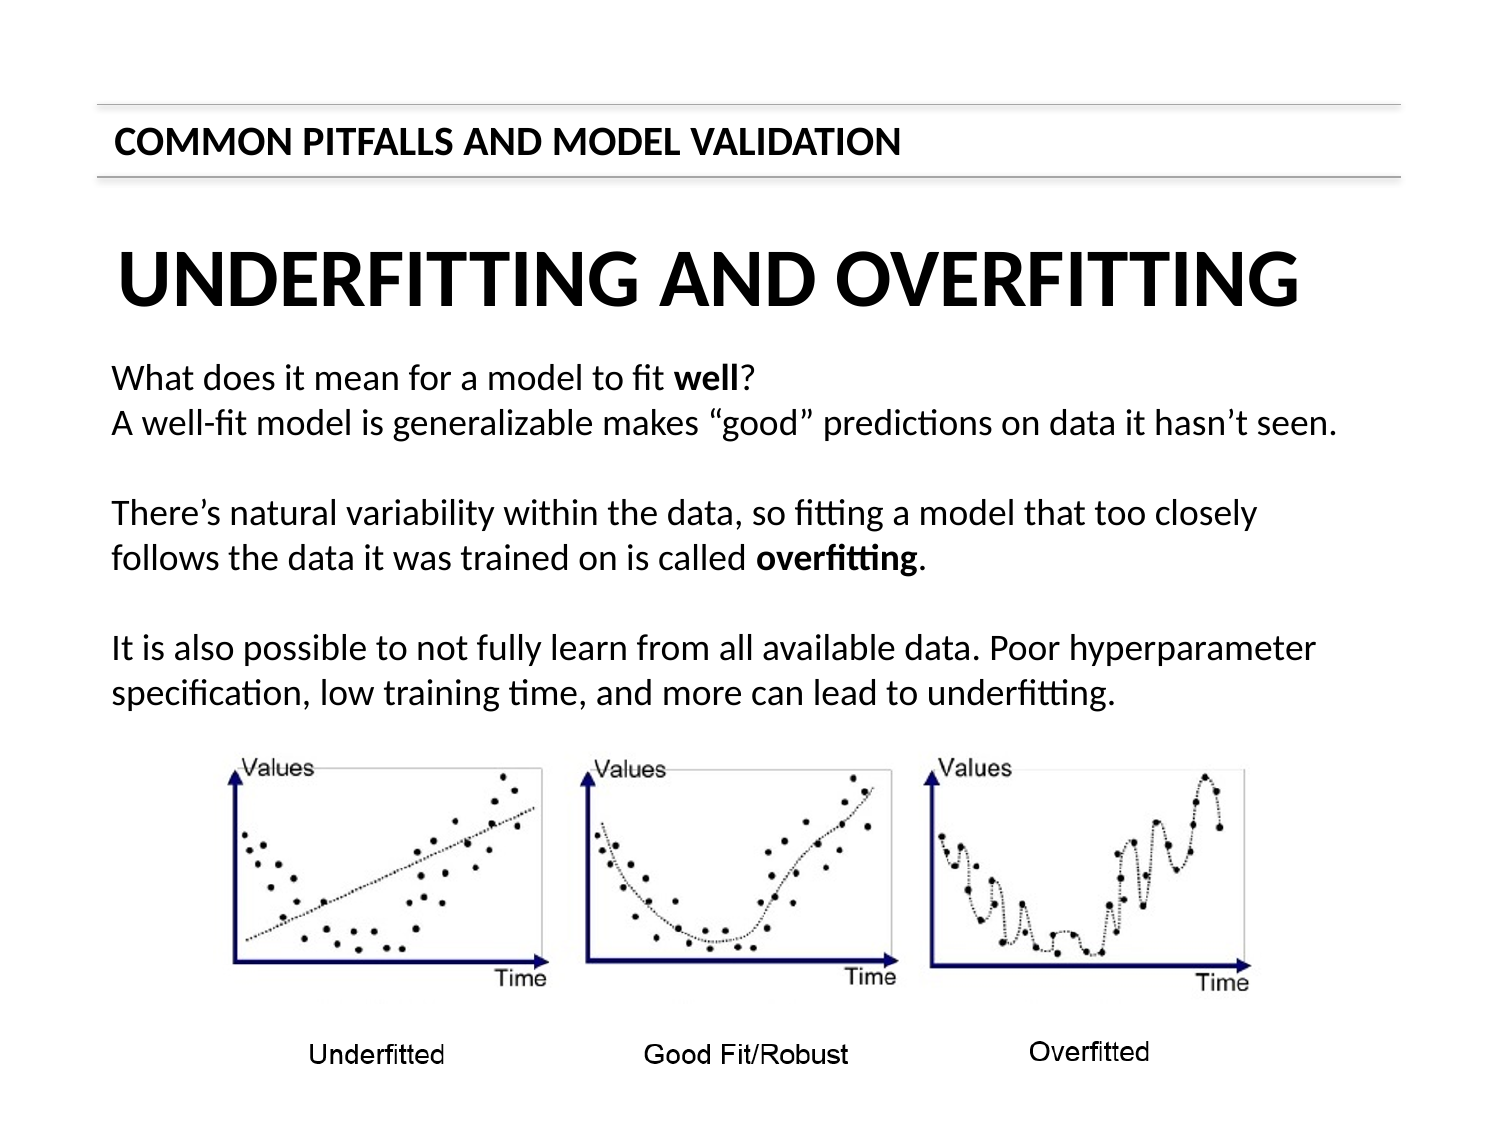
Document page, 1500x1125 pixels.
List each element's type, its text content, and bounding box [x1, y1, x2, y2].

picture [213, 725, 1269, 1093]
text_box COMMON PITFALLS AND MODEL VALIDATION [99, 113, 918, 171]
text_box UNDERFITTING AND OVERFITTING [103, 215, 1317, 331]
text_box What does it mean for a model to fit well? A well-fit model is generalizable makes “good” predictions on data it hasn’t seen. There’s natural variability within the data, so fitting a model that too closely follows the data it was trained on is called overfitting. It is also possible to not fully learn from all available data. Poor hyperparameter specification, low training time, and more can lead to underfitting. [96, 345, 1386, 766]
